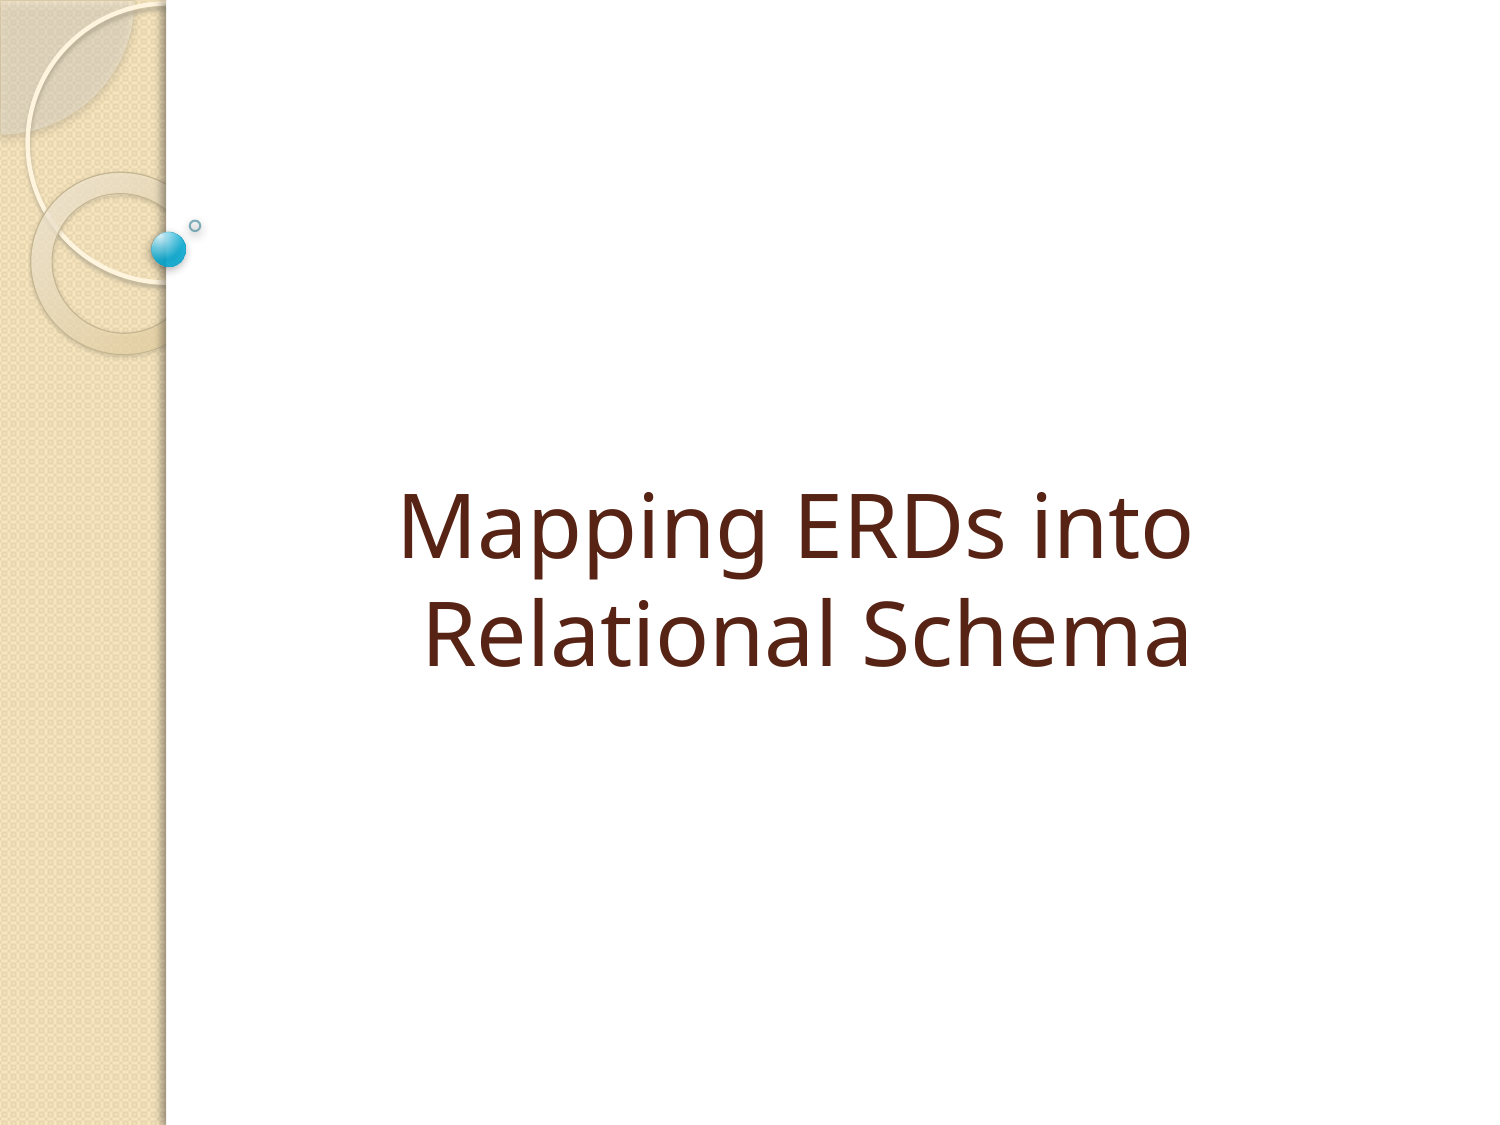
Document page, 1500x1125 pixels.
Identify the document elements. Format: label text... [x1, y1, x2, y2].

title Mapping ERDs into Relational Schema [200, 450, 1415, 692]
